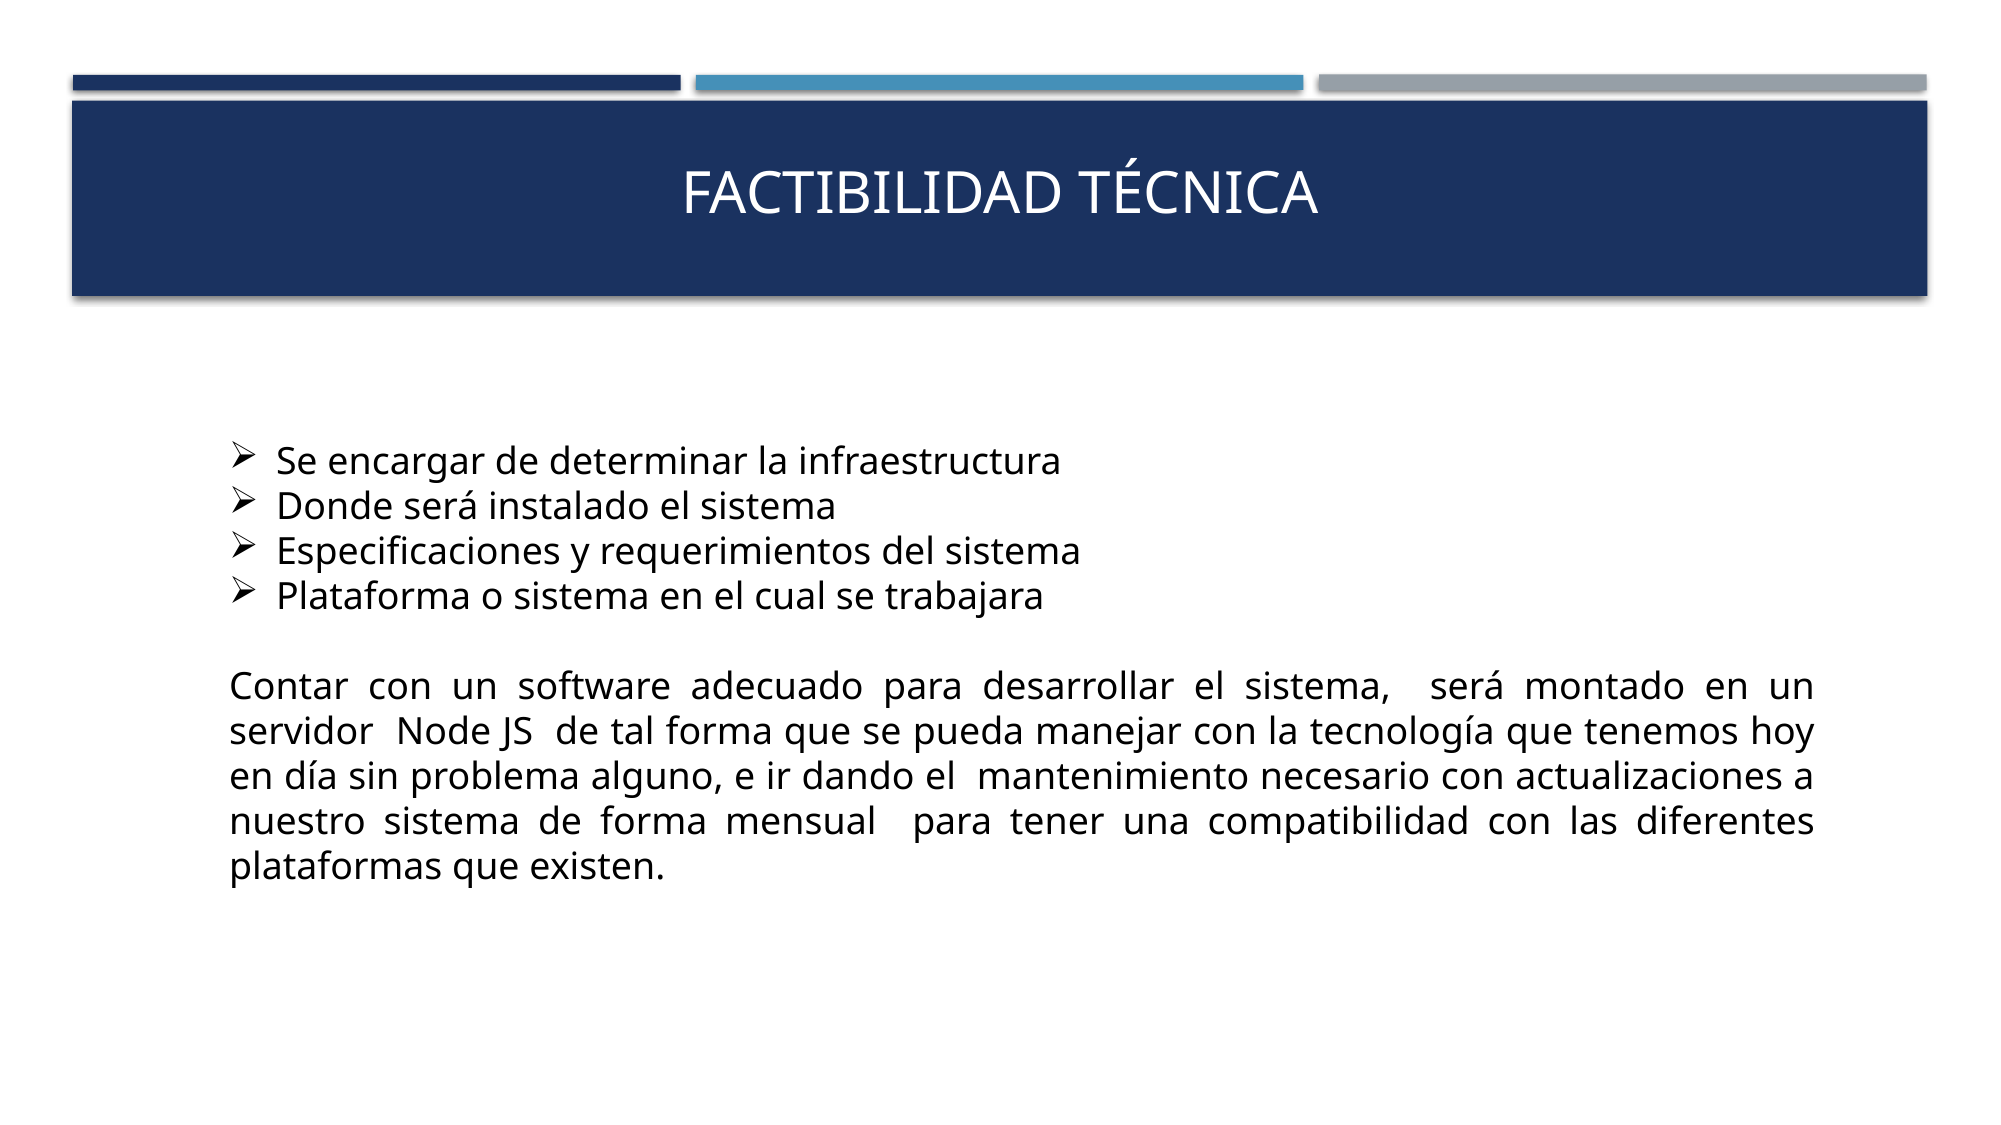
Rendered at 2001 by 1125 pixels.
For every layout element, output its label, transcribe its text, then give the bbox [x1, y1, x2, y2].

text_box Se encargar de determinar la infraestructura Donde será instalado el sistema Especificaciones y requerimientos del sistema Plataforma o sistema en el cual se trabajara Contar con un software adecuado para desarrollar el sistema, será montado en un servidor Node JS de tal forma que se pueda manejar con la tecnología que tenemos hoy en día sin problema alguno, e ir dando el mantenimiento necesario con actualizaciones a nuestro sistema de forma mensual para tener una compatibilidad con las diferentes plataformas que existen. [214, 429, 1832, 1030]
title Factibilidad Técnica [132, 73, 1868, 233]
